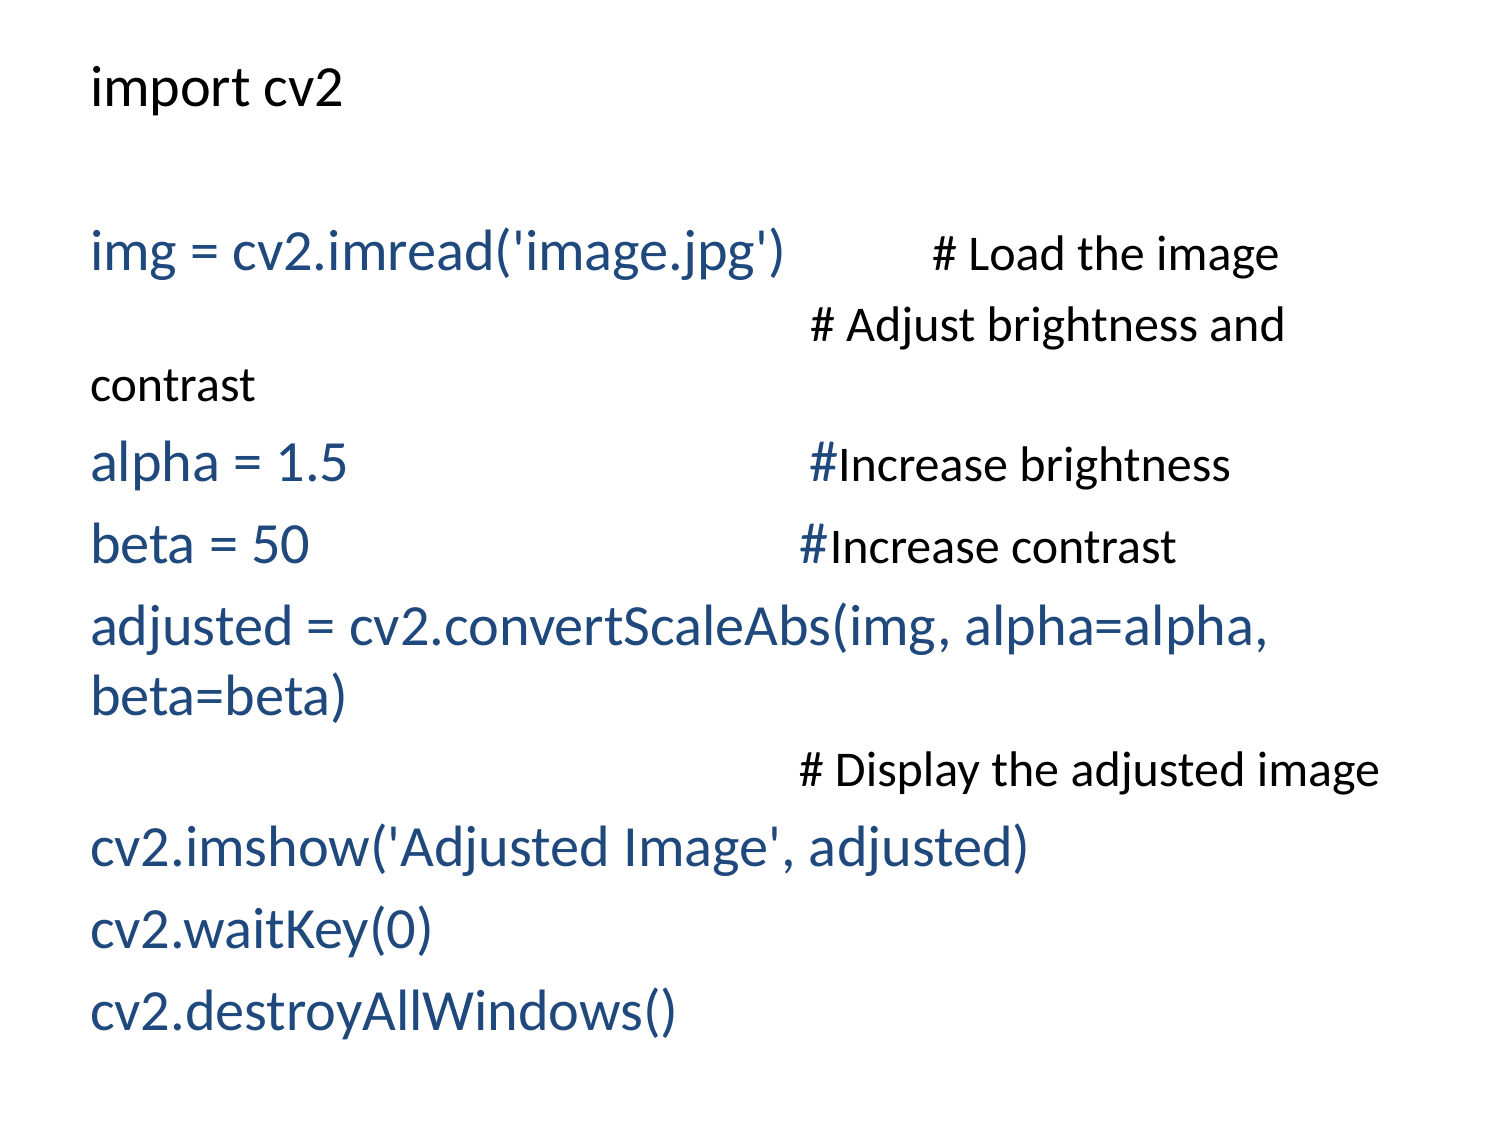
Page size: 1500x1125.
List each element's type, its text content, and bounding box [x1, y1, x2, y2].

list import cv2 img = cv2.imread('image.jpg') # Load the image # Adjust brightness and contrast alpha = 1.5 #Increase brightness beta = 50 #Increase contrast adjusted = cv2.convertScaleAbs(img, alpha=alpha, beta=beta) # Display the adjusted image cv2.imshow('Adjusted Image', adjusted) cv2.waitKey(0) cv2.destroyAllWindows() [75, 41, 1478, 1005]
